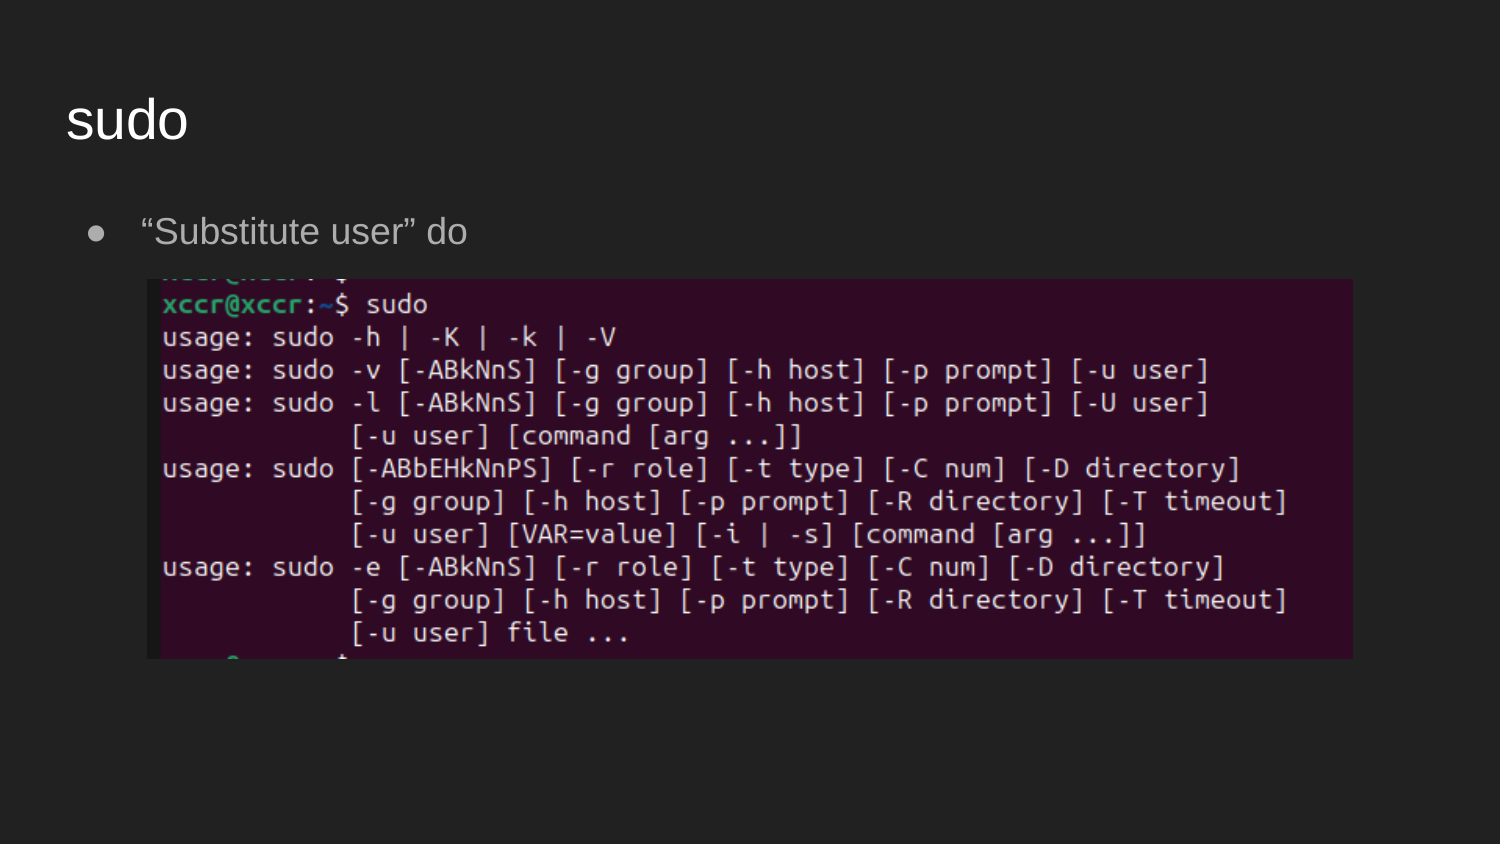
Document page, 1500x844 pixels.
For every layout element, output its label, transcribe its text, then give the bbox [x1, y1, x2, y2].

picture [147, 279, 1353, 660]
title sudo [51, 72, 1449, 167]
list “Substitute user” do [51, 189, 1449, 750]
